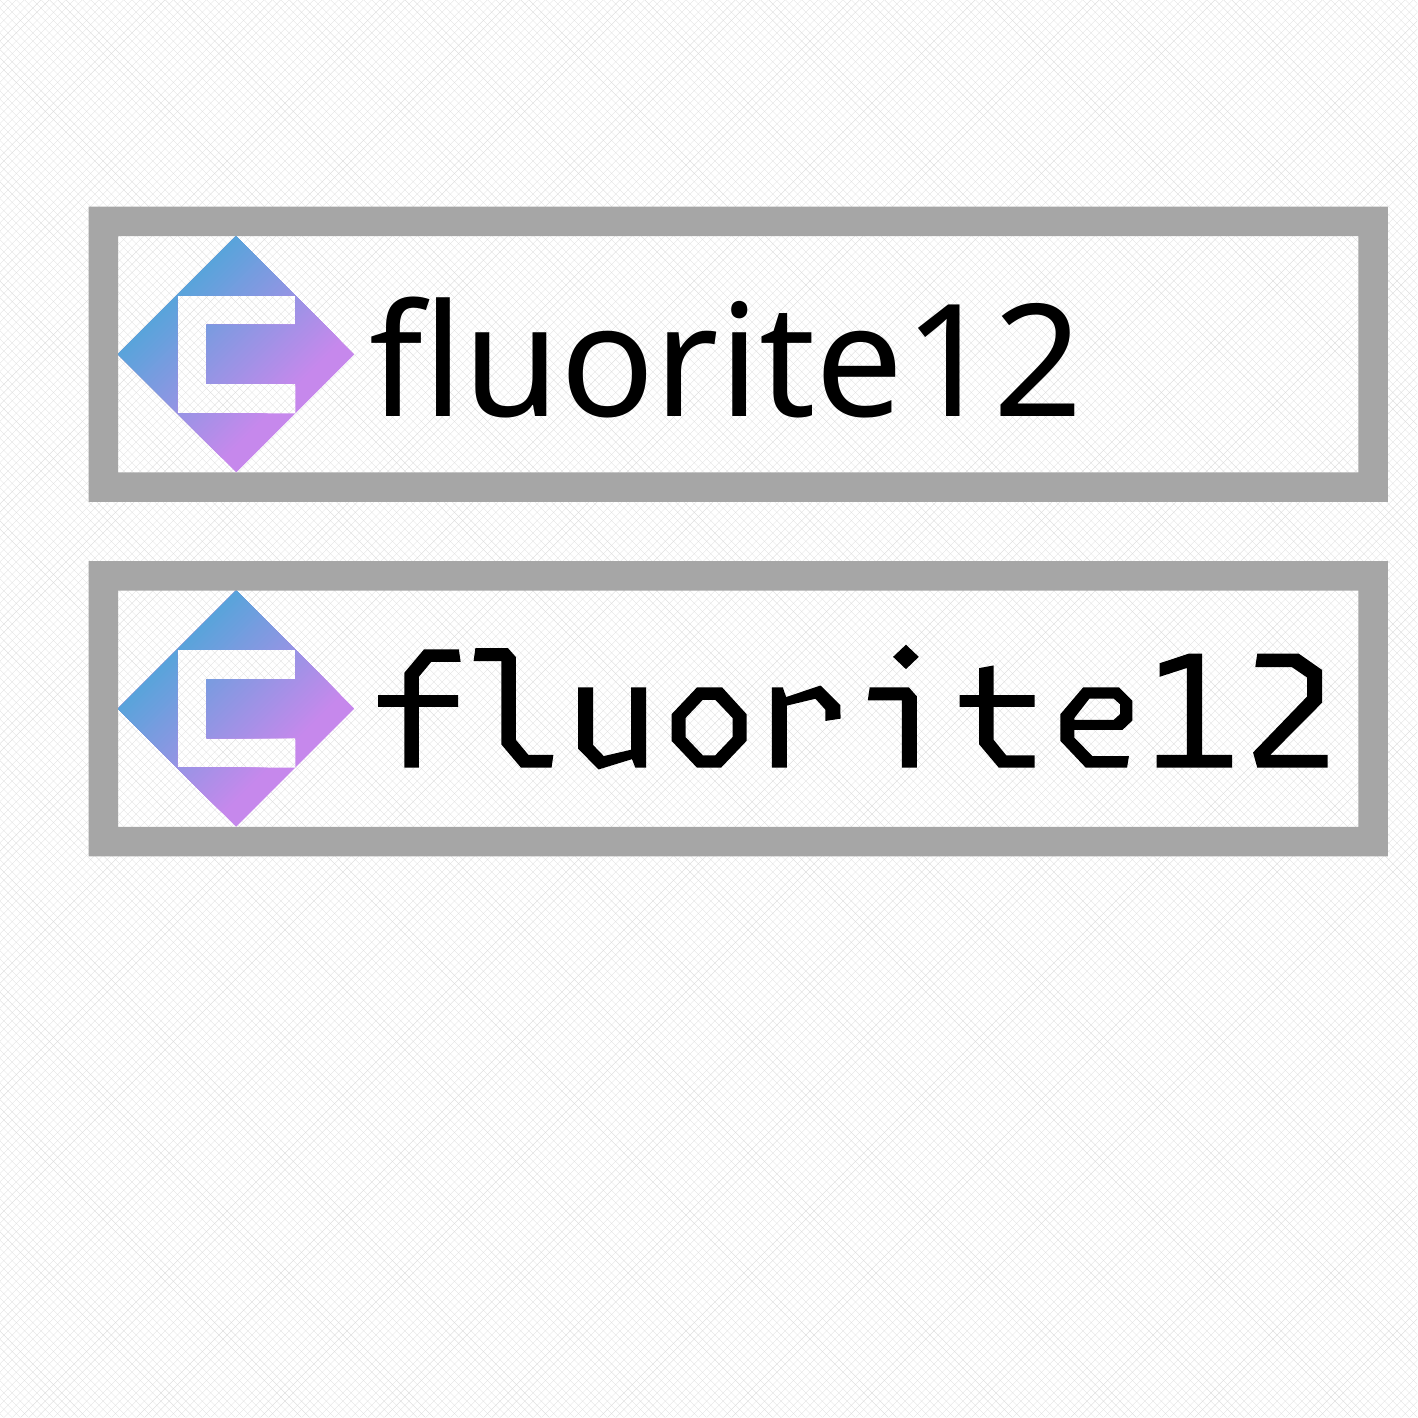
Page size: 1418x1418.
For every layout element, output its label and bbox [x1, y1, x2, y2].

text_box [120, 592, 1357, 825]
text_box [87, 559, 1389, 858]
text_box [120, 238, 1357, 471]
text_box [87, 205, 1389, 504]
